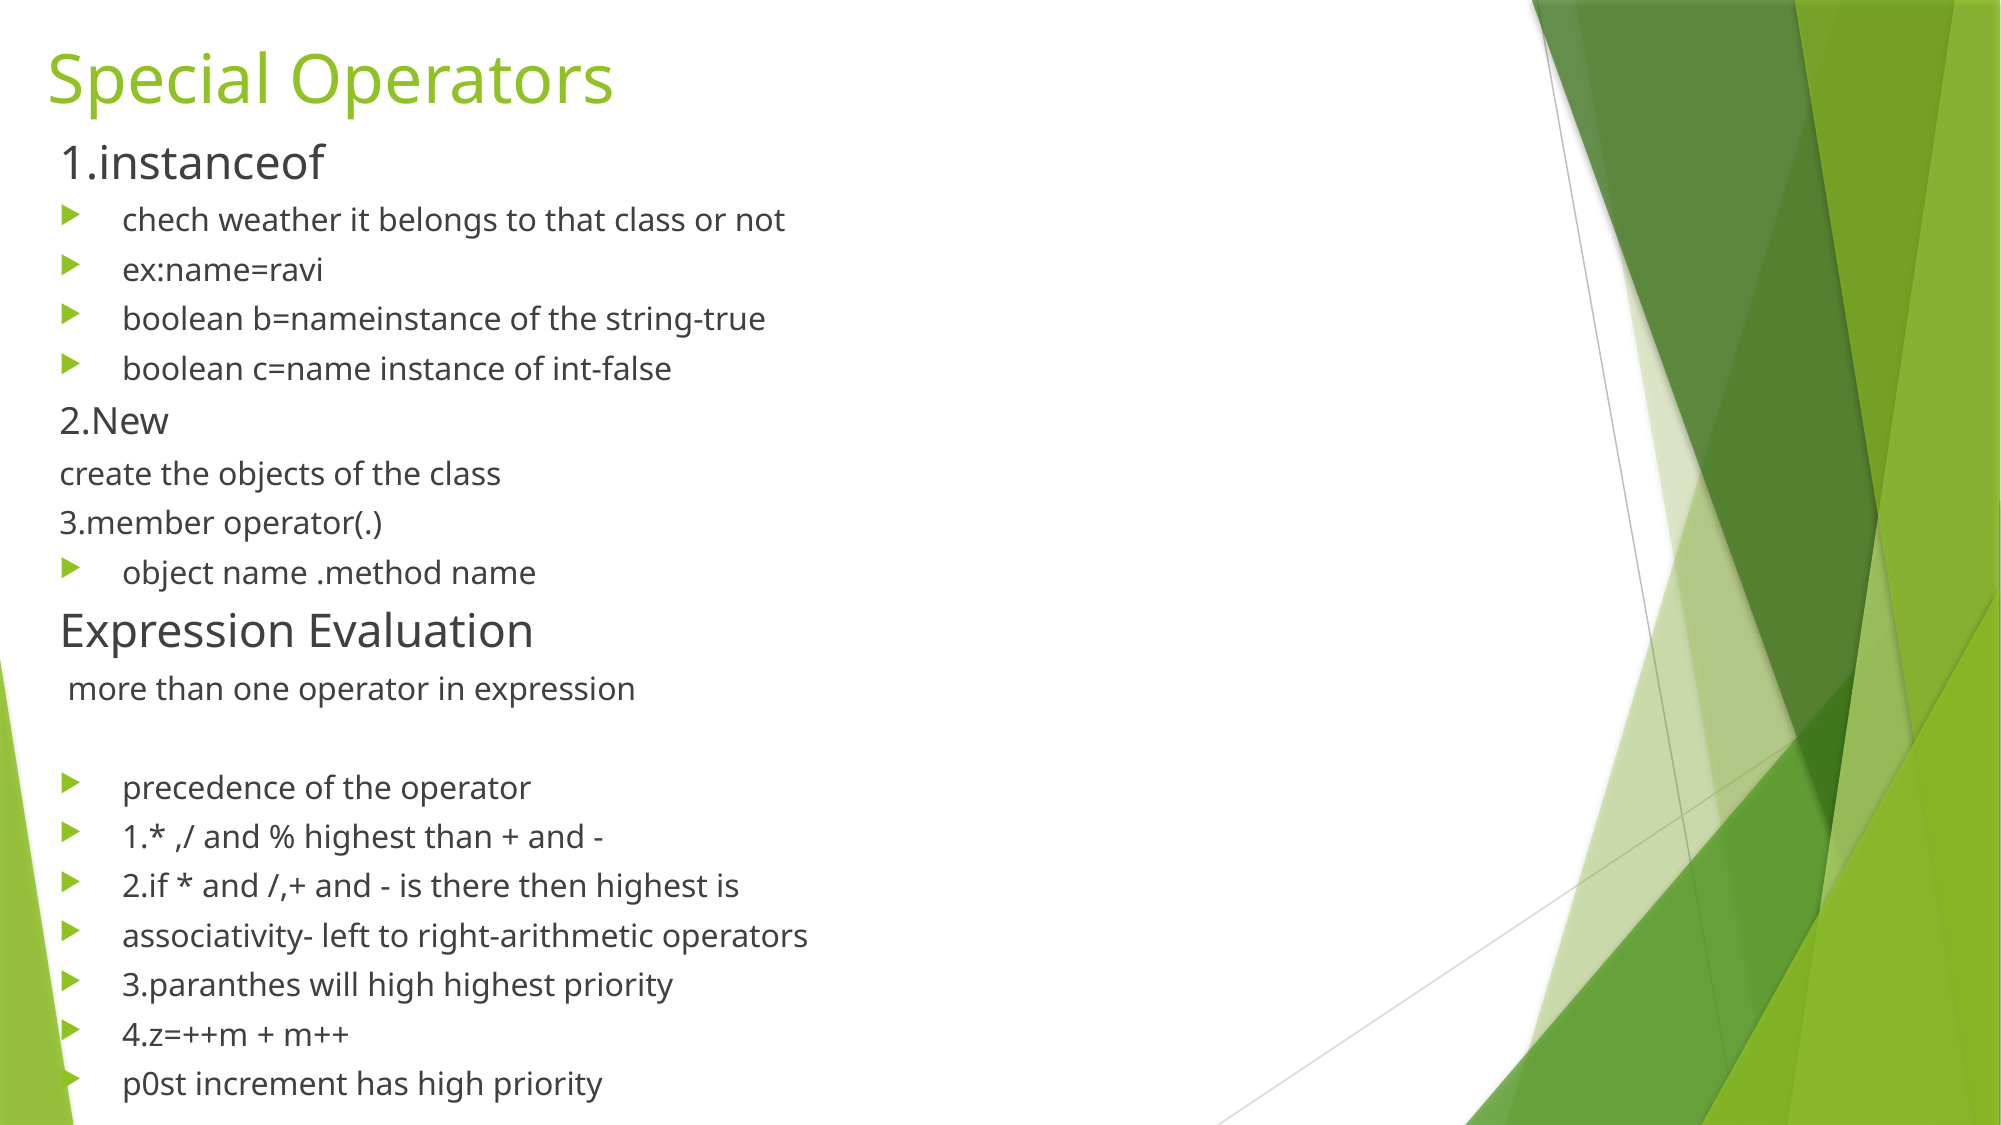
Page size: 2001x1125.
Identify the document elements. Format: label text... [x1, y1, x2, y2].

title Special Operators [32, 28, 1863, 126]
list 1.instanceof chech weather it belongs to that class or not ex:name=ravi boolean b=nameinstance of the string-true boolean c=name instance of int-false 2.New create the objects of the class 3.member operator(.) object name .method name Expression Evaluation more than one operator in expression precedence of the operator 1.* ,/ and % highest than + and - 2.if * and /,+ and - is there then highest is associativity- left to right-arithmetic operators 3.paranthes will high highest priority 4.z=++m + m++ p0st increment has high priority [44, 125, 1863, 1112]
